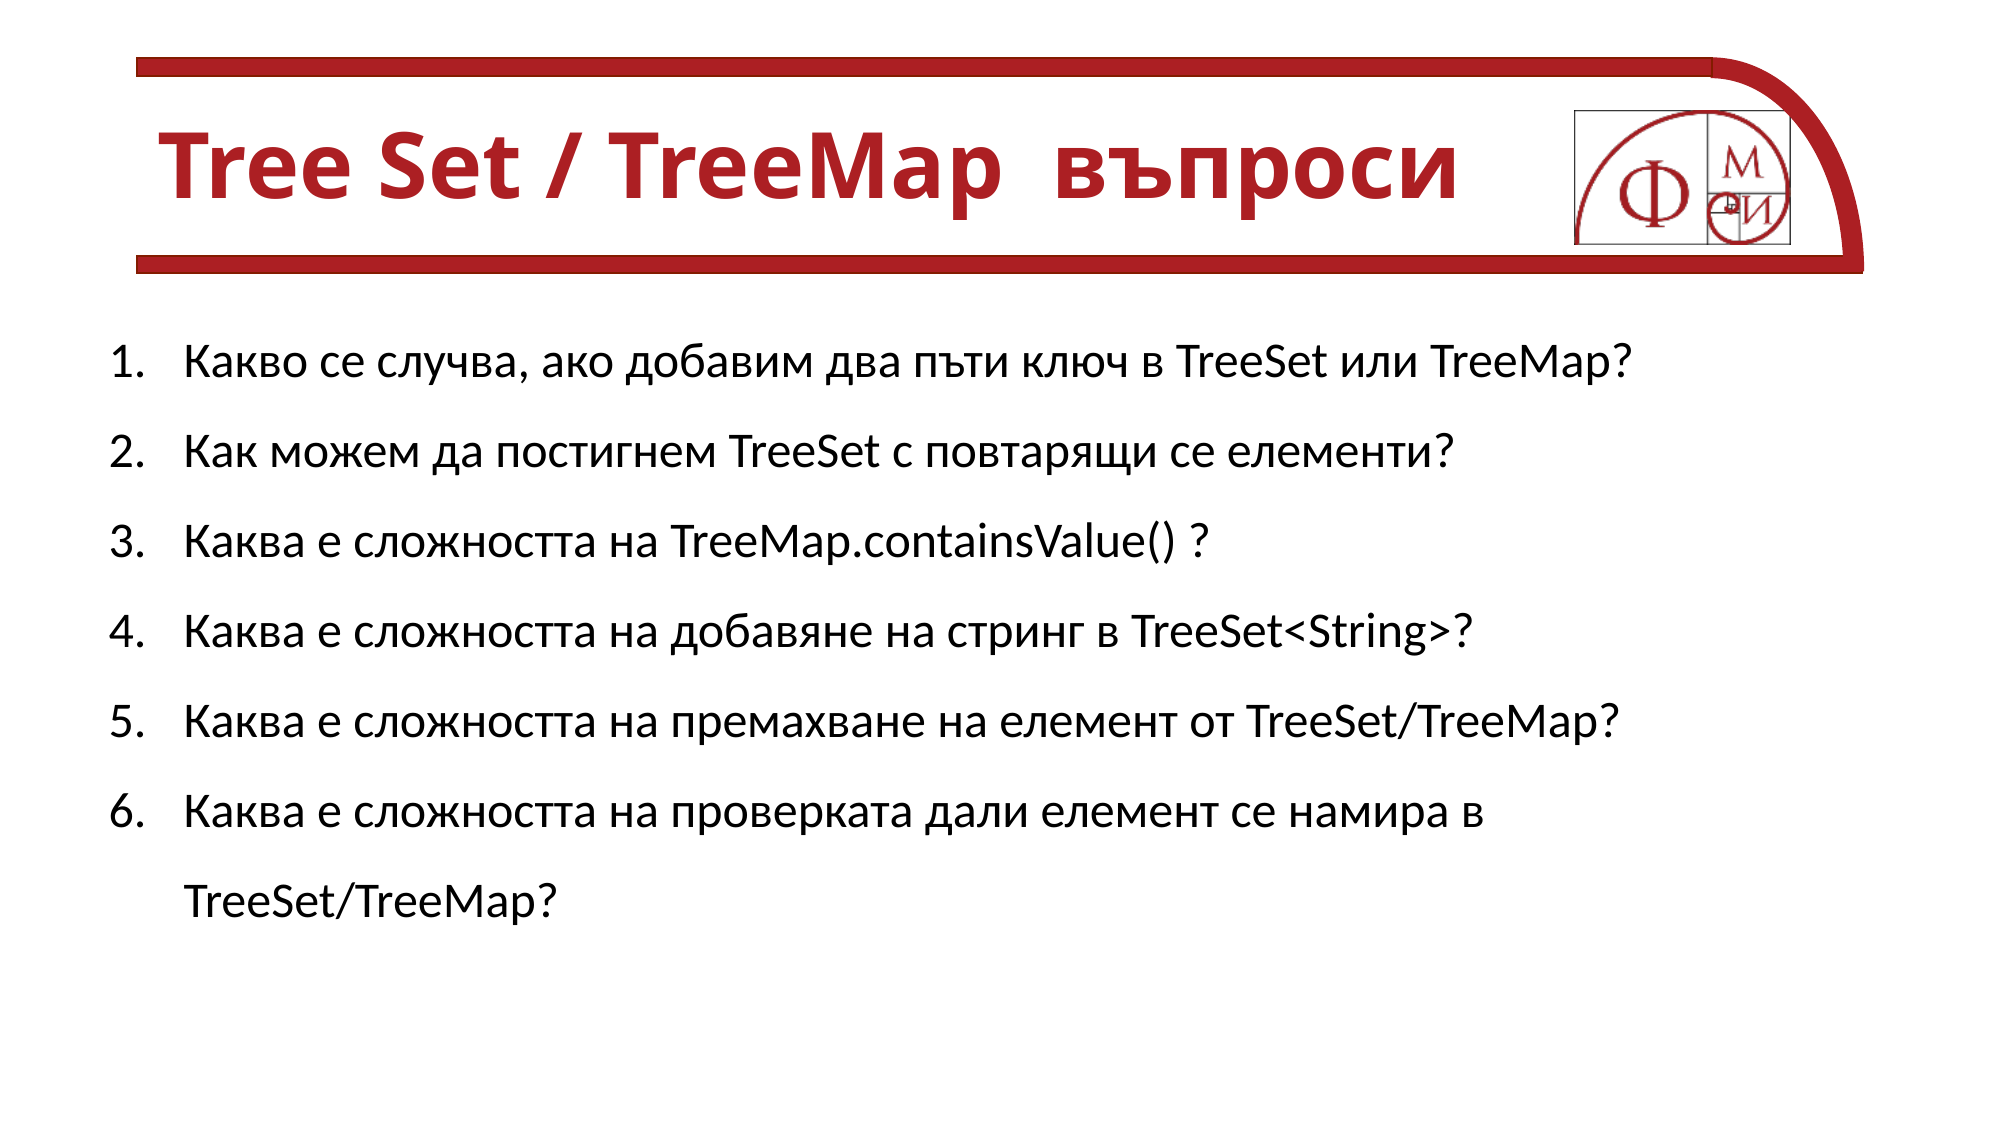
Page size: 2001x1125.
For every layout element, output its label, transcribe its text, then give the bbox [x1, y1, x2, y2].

picture [1574, 110, 1791, 245]
title Tree Set / TreeMap въпроси [137, 59, 1568, 278]
text_box Какво се случва, ако добавим два пъти ключ в TreeSet или TreeMap? Как можем да постигнем TreeSet с повтарящи се елементи? Каква е сложността на TreeMap.containsValue() ? Каква е сложността на добавяне на стринг в TreeSet<String>? Каква е сложността на премахване на елемент от TreeSet/TreeMap? Каква е сложността на проверката дали елемент се намира в TreeSet/TreeMap? [63, 277, 1865, 1041]
